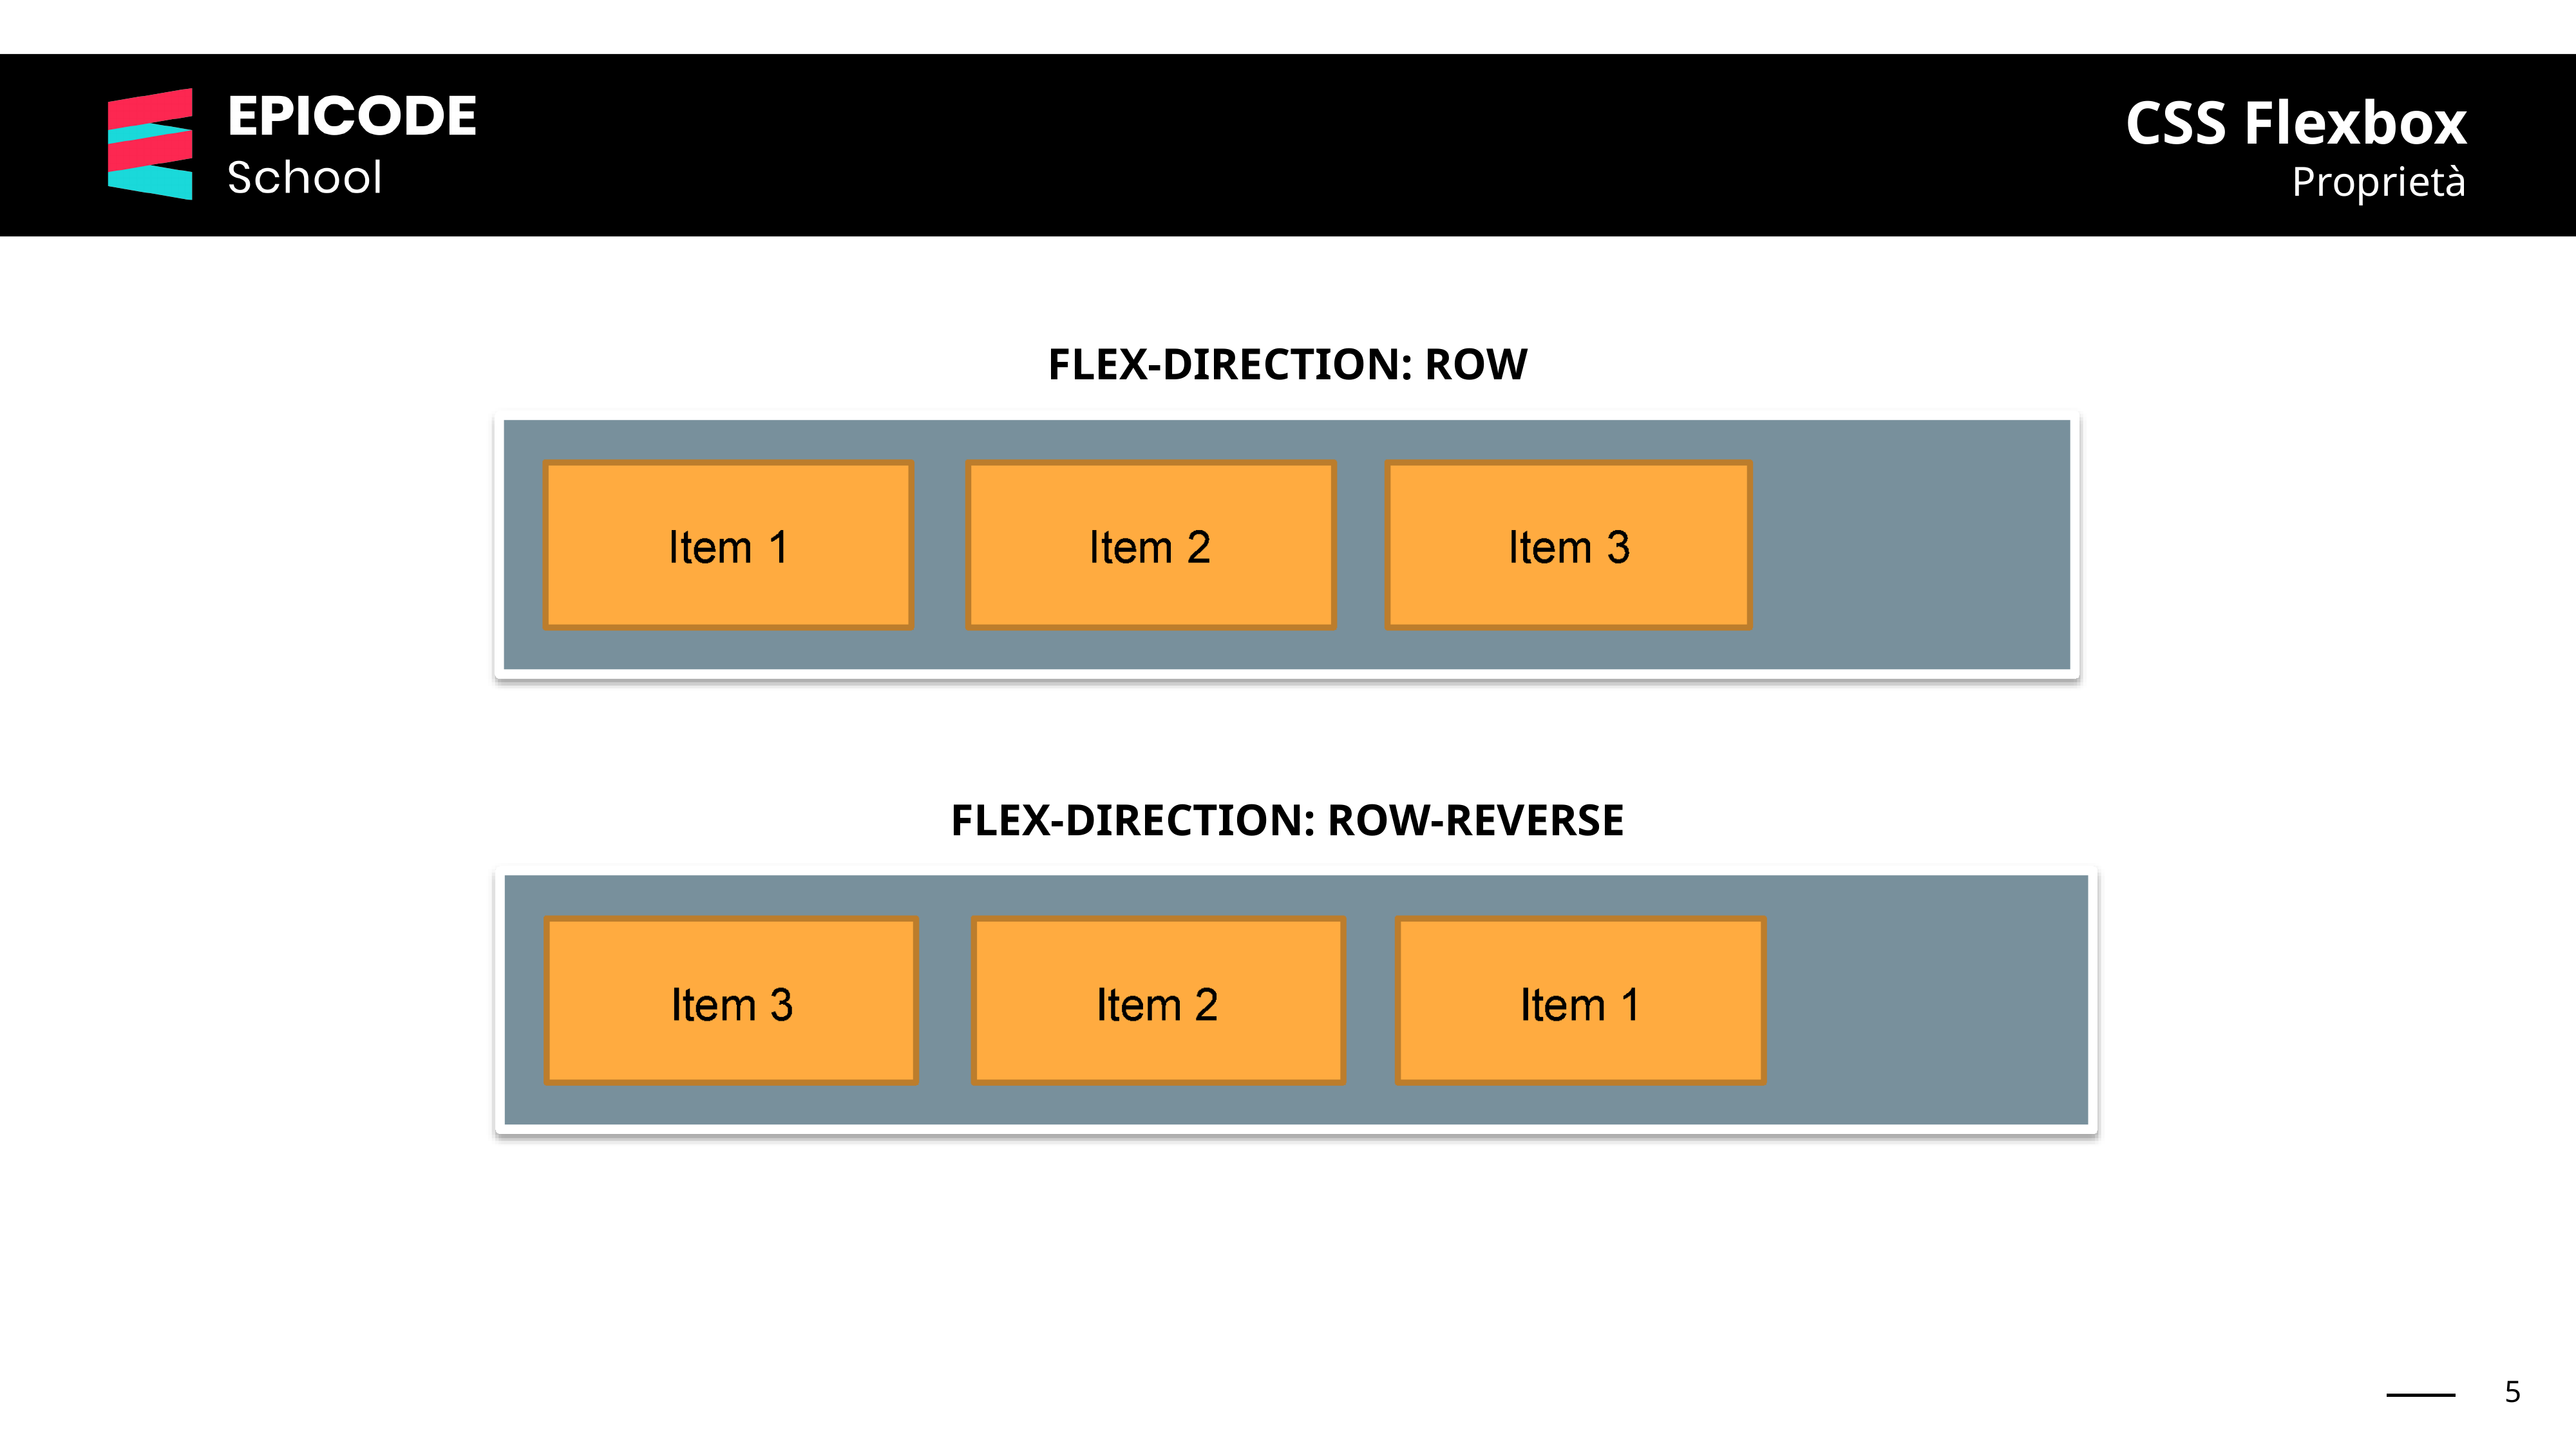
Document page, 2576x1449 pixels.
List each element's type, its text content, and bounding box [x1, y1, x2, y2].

picture [482, 404, 2088, 690]
text_box FLEX-DIRECTION: ROW-REVERSE [851, 762, 1725, 849]
picture [482, 860, 2107, 1146]
slide_number ‹#› [2478, 567, 2527, 1419]
text_box FLEX-DIRECTION: ROW [851, 306, 1725, 393]
text_box CSS Flexbox Proprietà [97, 79, 2474, 210]
